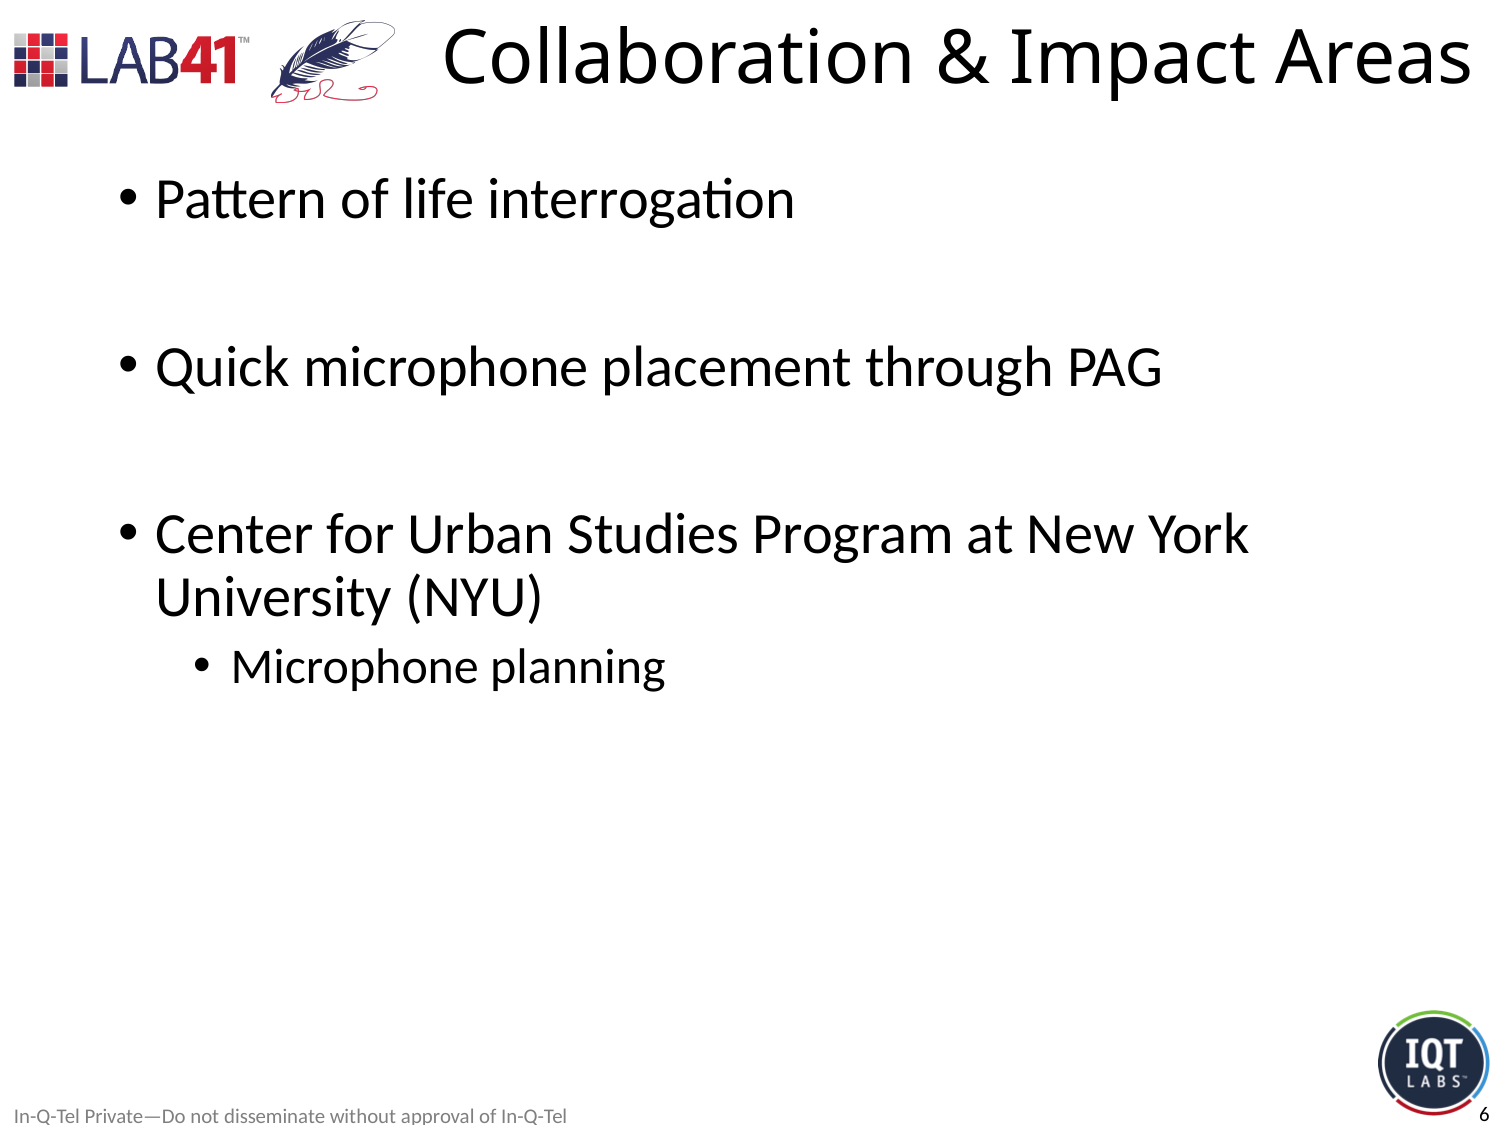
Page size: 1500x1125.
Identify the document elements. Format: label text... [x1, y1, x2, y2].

picture [1378, 1010, 1490, 1116]
picture [7, 28, 261, 94]
title Collaboration & Impact Areas [268, 10, 1490, 111]
list Pattern of life interrogation Quick microphone placement through PAG Center for Urban Studies Program at New York University (NYU) Microphone planning [103, 160, 1397, 1014]
